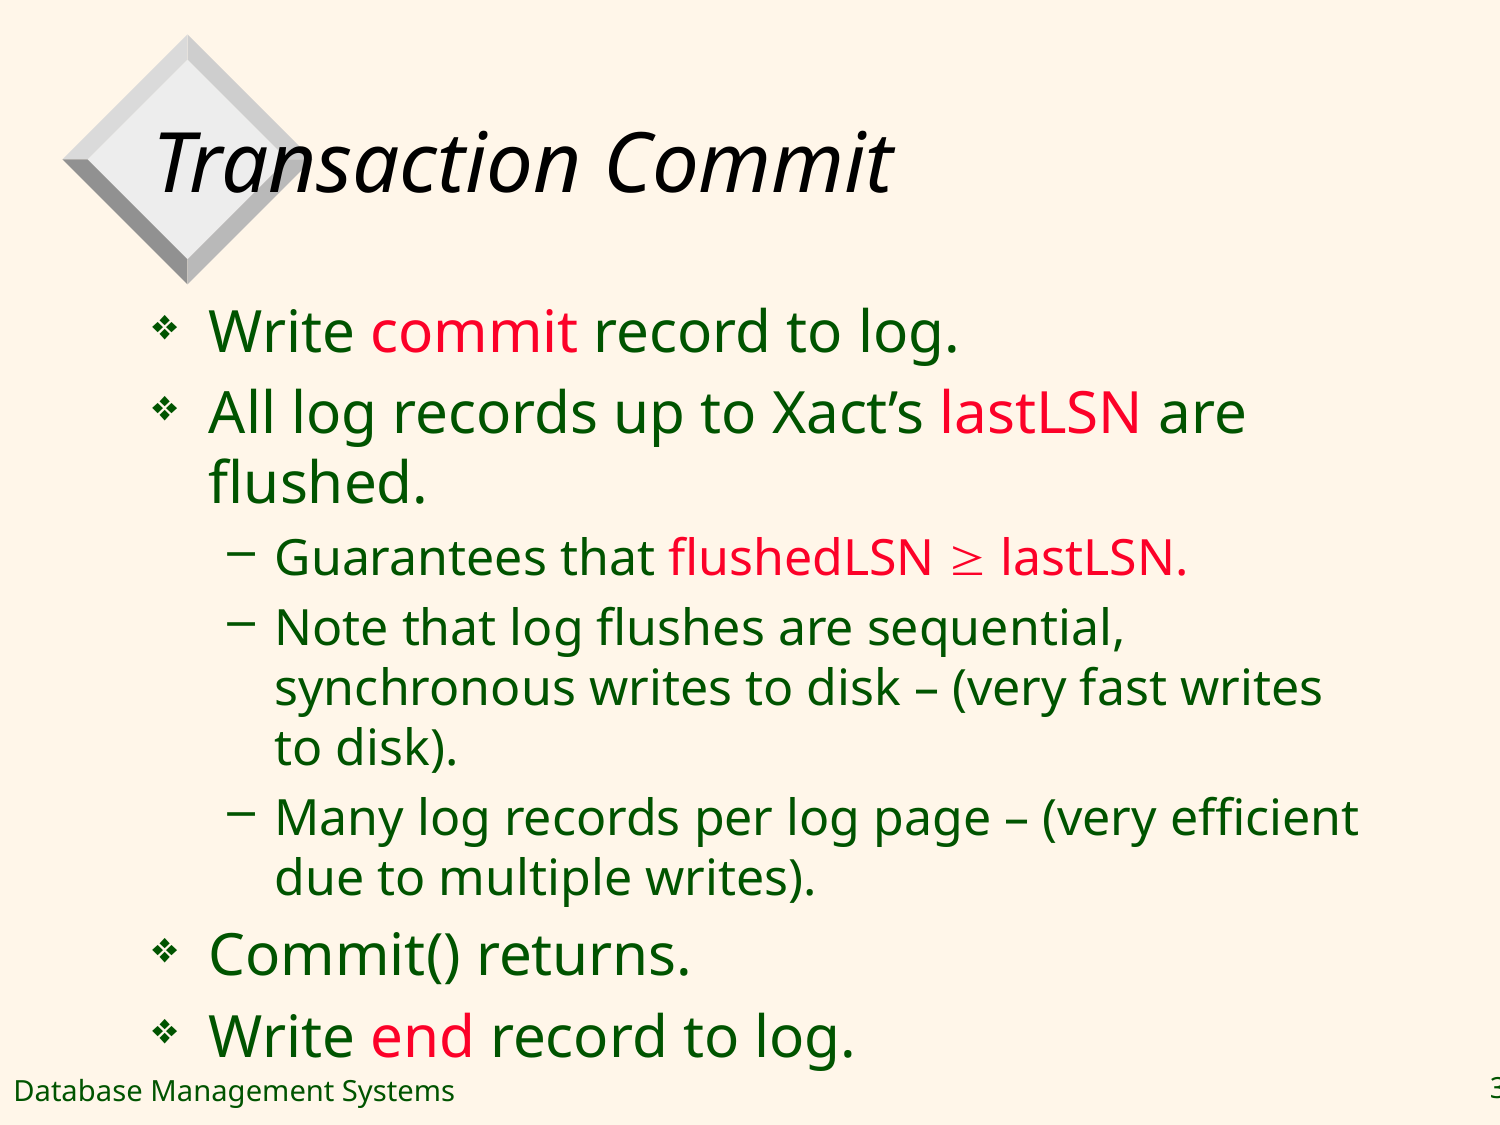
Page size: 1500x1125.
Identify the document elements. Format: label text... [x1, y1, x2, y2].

title Transaction Commit [137, 68, 1413, 250]
list Write commit record to log. All log records up to Xact’s lastLSN are flushed. Guarantees that flushedLSN ³ lastLSN. Note that log flushes are sequential, synchronous writes to disk – (very fast writes to disk). Many log records per log page – (very efficient due to multiple writes). Commit() returns. Write end record to log. [137, 286, 1386, 994]
text_box [512, 1024, 988, 1100]
text_box [112, 1024, 425, 1100]
